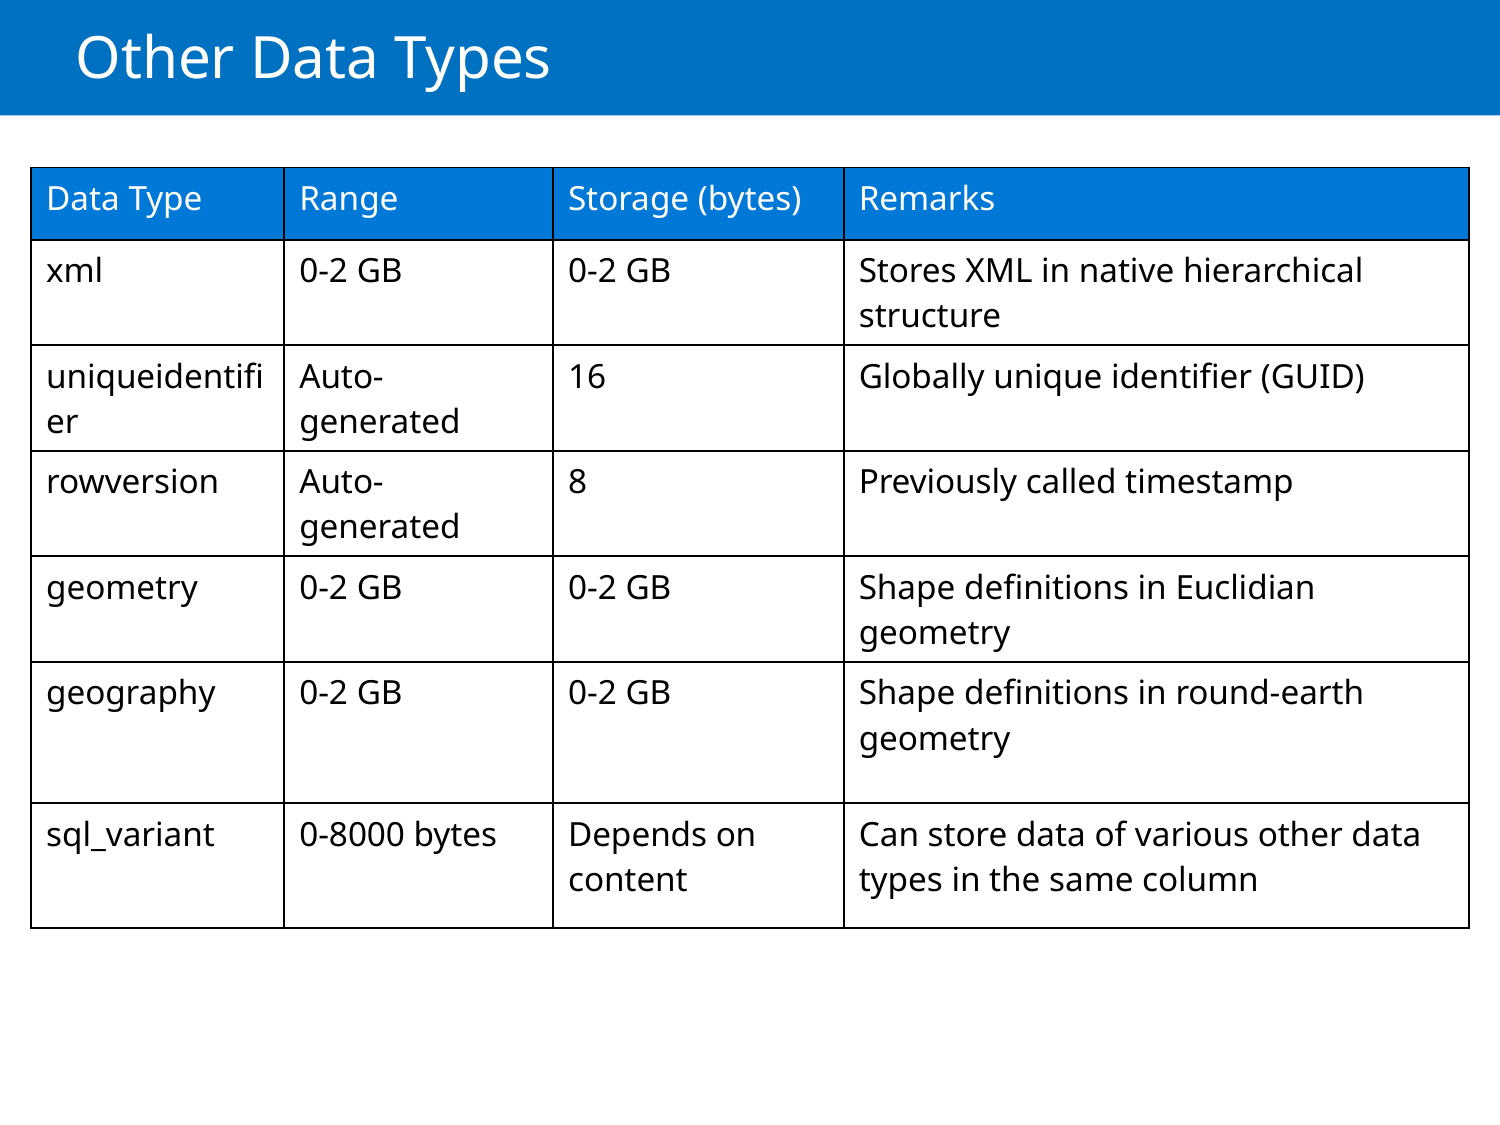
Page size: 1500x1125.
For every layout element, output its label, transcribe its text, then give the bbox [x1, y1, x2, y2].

table_cell 16 [554, 346, 843, 450]
table_cell 0-2 GB [554, 663, 843, 802]
table_cell 0-2 GB [285, 663, 552, 802]
table_cell 0-2 GB [554, 557, 843, 661]
table_cell 0-2 GB [285, 241, 552, 344]
table_header Range [285, 168, 552, 239]
table_cell Previously called timestamp [845, 452, 1468, 555]
title Other Data Types [75, 0, 1351, 122]
table_cell Depends on content [554, 804, 843, 927]
table_cell geometry [32, 557, 283, 661]
table_header Remarks [845, 168, 1468, 239]
table_cell Shape definitions in round-earth geometry [845, 663, 1468, 802]
table_cell 8 [554, 452, 843, 555]
table_cell 0-8000 bytes [285, 804, 552, 927]
table_cell Globally unique identifier (GUID) [845, 346, 1468, 450]
table_cell rowversion [32, 452, 283, 555]
table_cell Shape definitions in Euclidian geometry [845, 557, 1468, 661]
table_cell Auto-generated [285, 346, 552, 450]
table_header Storage (bytes) [554, 168, 843, 239]
table_cell uniqueidentifier [32, 346, 283, 450]
table_cell Stores XML in native hierarchical structure [845, 241, 1468, 344]
table_cell xml [32, 241, 283, 344]
table_cell geography [32, 663, 283, 802]
table_cell 0-2 GB [285, 557, 552, 661]
table_cell Can store data of various other data types in the same column [845, 804, 1468, 927]
table_header Data Type [32, 168, 283, 239]
table_cell Auto-generated [285, 452, 552, 555]
table_cell sql_variant [32, 804, 283, 927]
table_cell 0-2 GB [554, 241, 843, 344]
